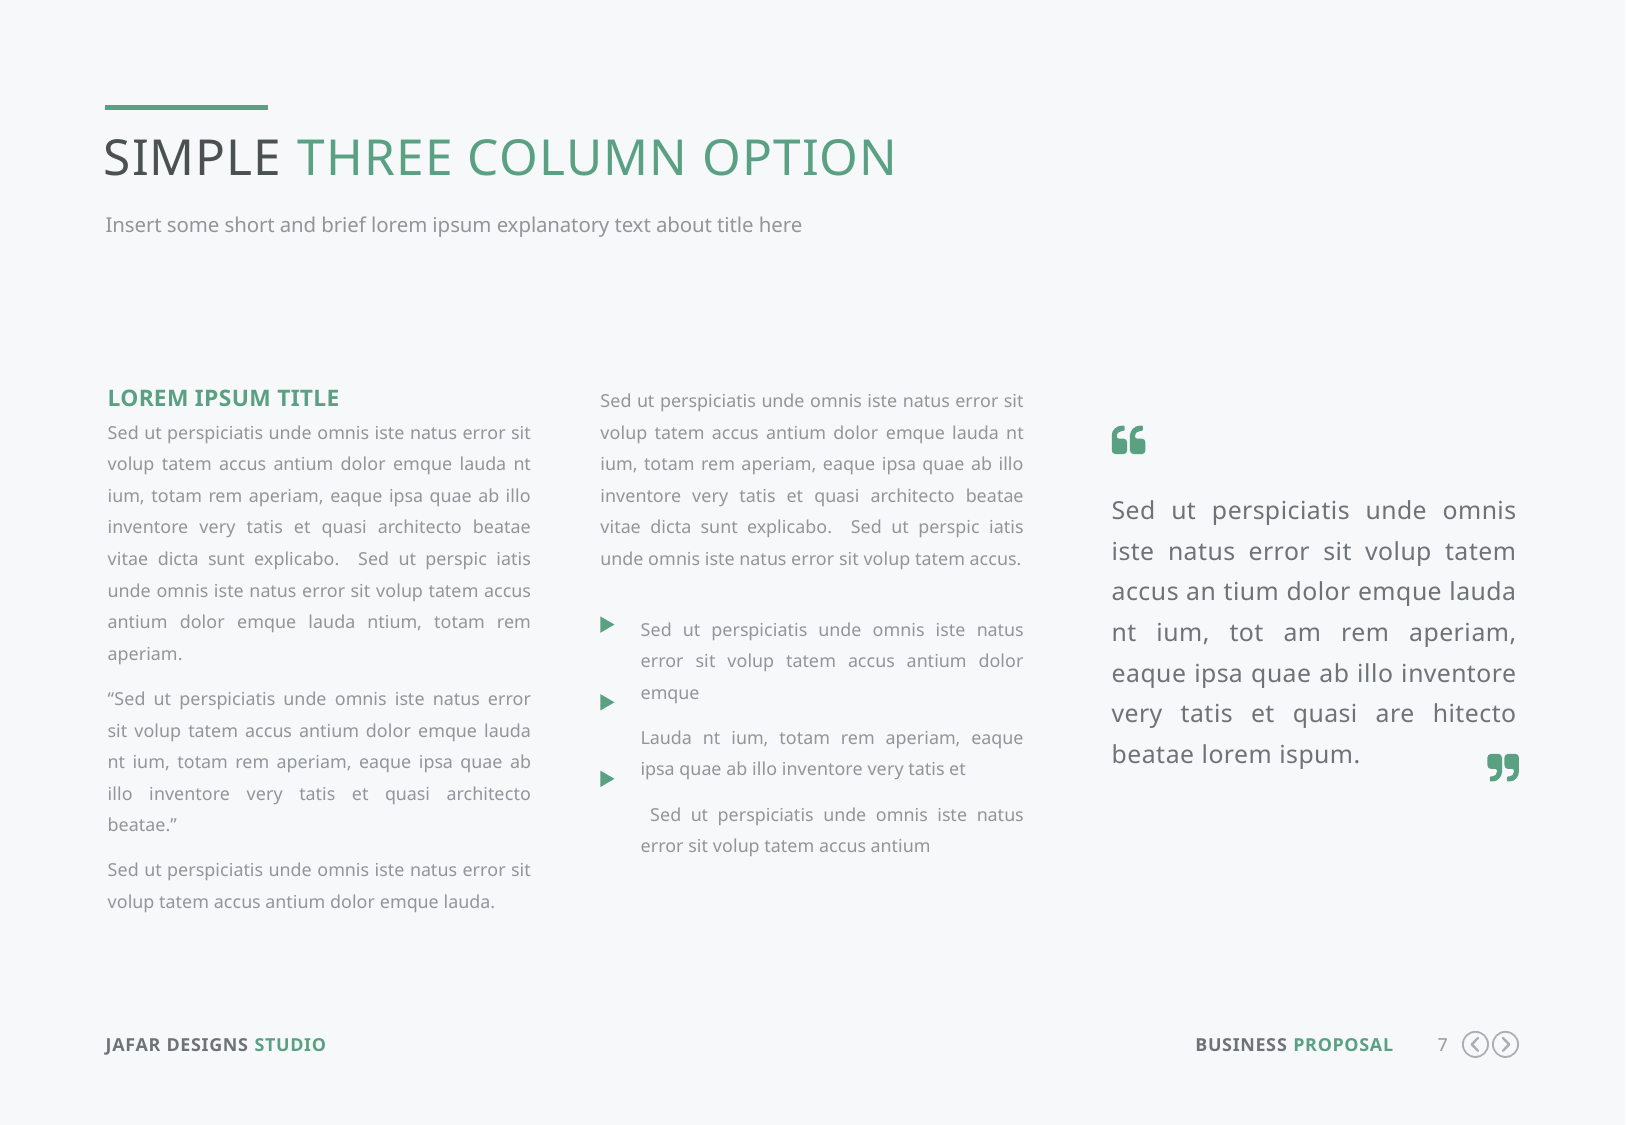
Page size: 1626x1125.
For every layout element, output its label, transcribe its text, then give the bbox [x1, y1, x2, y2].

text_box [107, 379, 1025, 851]
list Insert some short and brief lorem ipsum explanatory text about title here [105, 209, 1519, 241]
list Simple Three Column Option [103, 125, 1518, 187]
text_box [1111, 425, 1519, 782]
